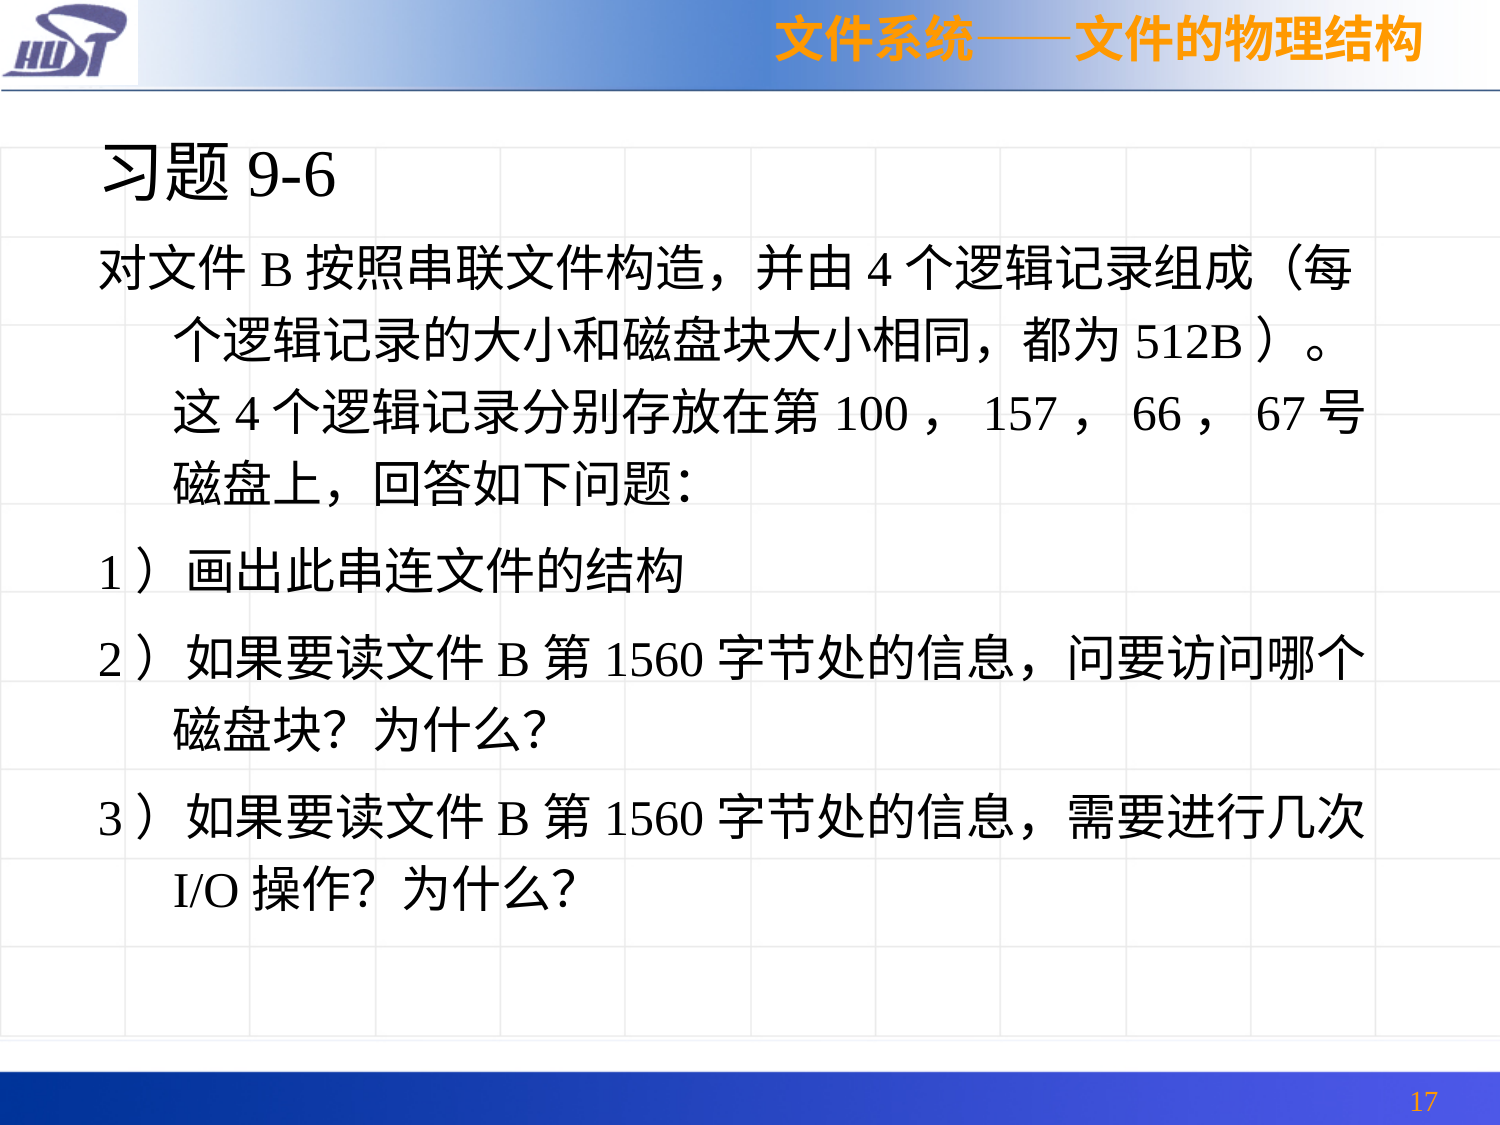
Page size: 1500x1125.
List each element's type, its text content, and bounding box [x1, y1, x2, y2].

text_box 文件系统——文件的物理结构 [62, 6, 1440, 76]
picture [0, 0, 1500, 1125]
text_box 17 [1393, 1067, 1455, 1125]
text_box 习题9-6 对文件B按照串联文件构造，并由4个逻辑记录组成（每个逻辑记录的大小和磁盘块大小相同，都为512B）。这4个逻辑记录分别存放在第100，157，66，67号磁盘上，回答如下问题： 1）画出此串连文件的结构 2）如果要读文件B第1560字节处的信息，问要访问哪个磁盘块？为什么？ 3）如果要读文件B第1560字节处的信息，需要进行几次I/O操作？为什么？ [83, 106, 1410, 925]
